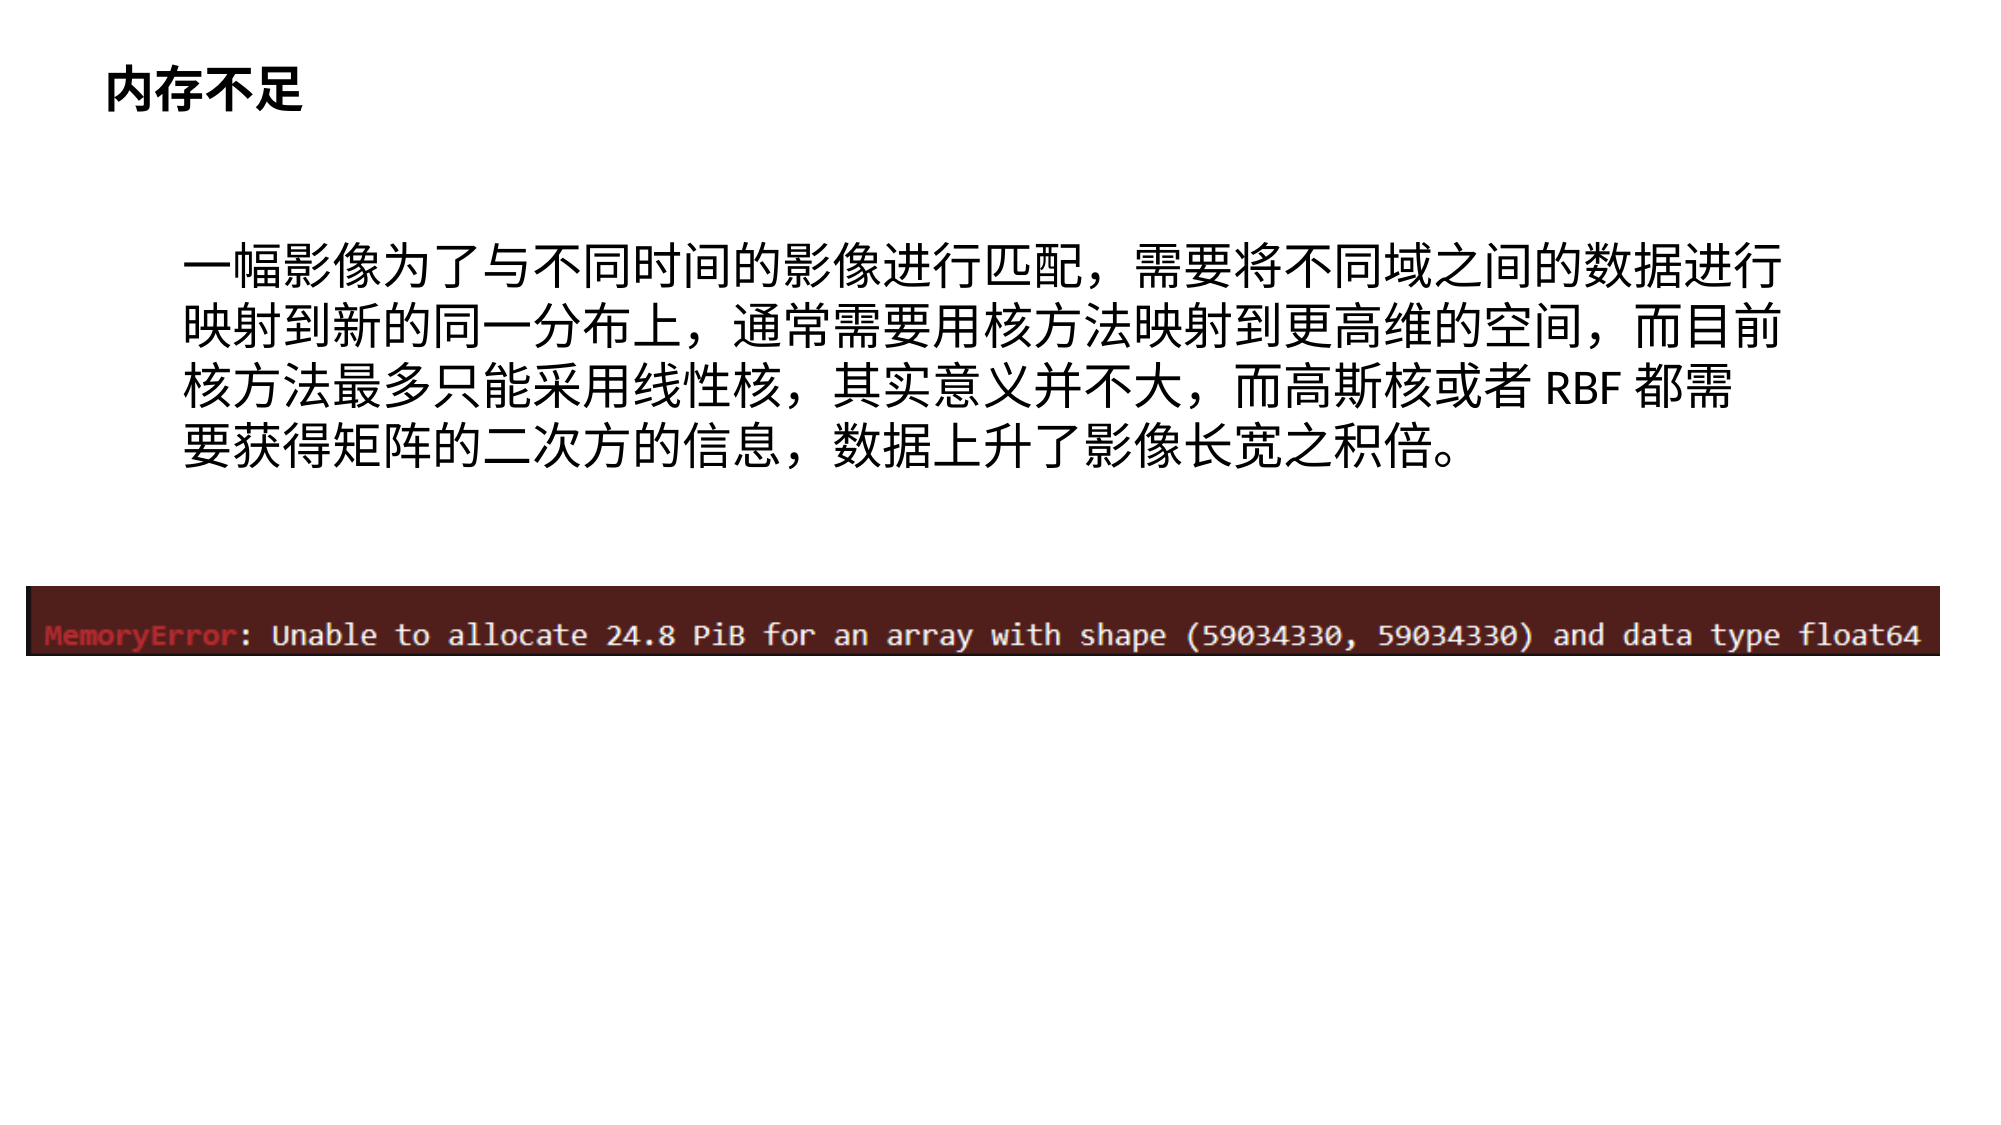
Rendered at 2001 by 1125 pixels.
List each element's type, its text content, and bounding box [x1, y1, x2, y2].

text_box 内存不足 [90, 49, 1594, 215]
text_box 一幅影像为了与不同时间的影像进行匹配，需要将不同域之间的数据进行映射到新的同一分布上，通常需要用核方法映射到更高维的空间，而目前核方法最多只能采用线性核，其实意义并不大，而高斯核或者RBF都需要获得矩阵的二次方的信息，数据上升了影像长宽之积倍。 [167, 227, 1798, 482]
picture [26, 586, 1940, 656]
